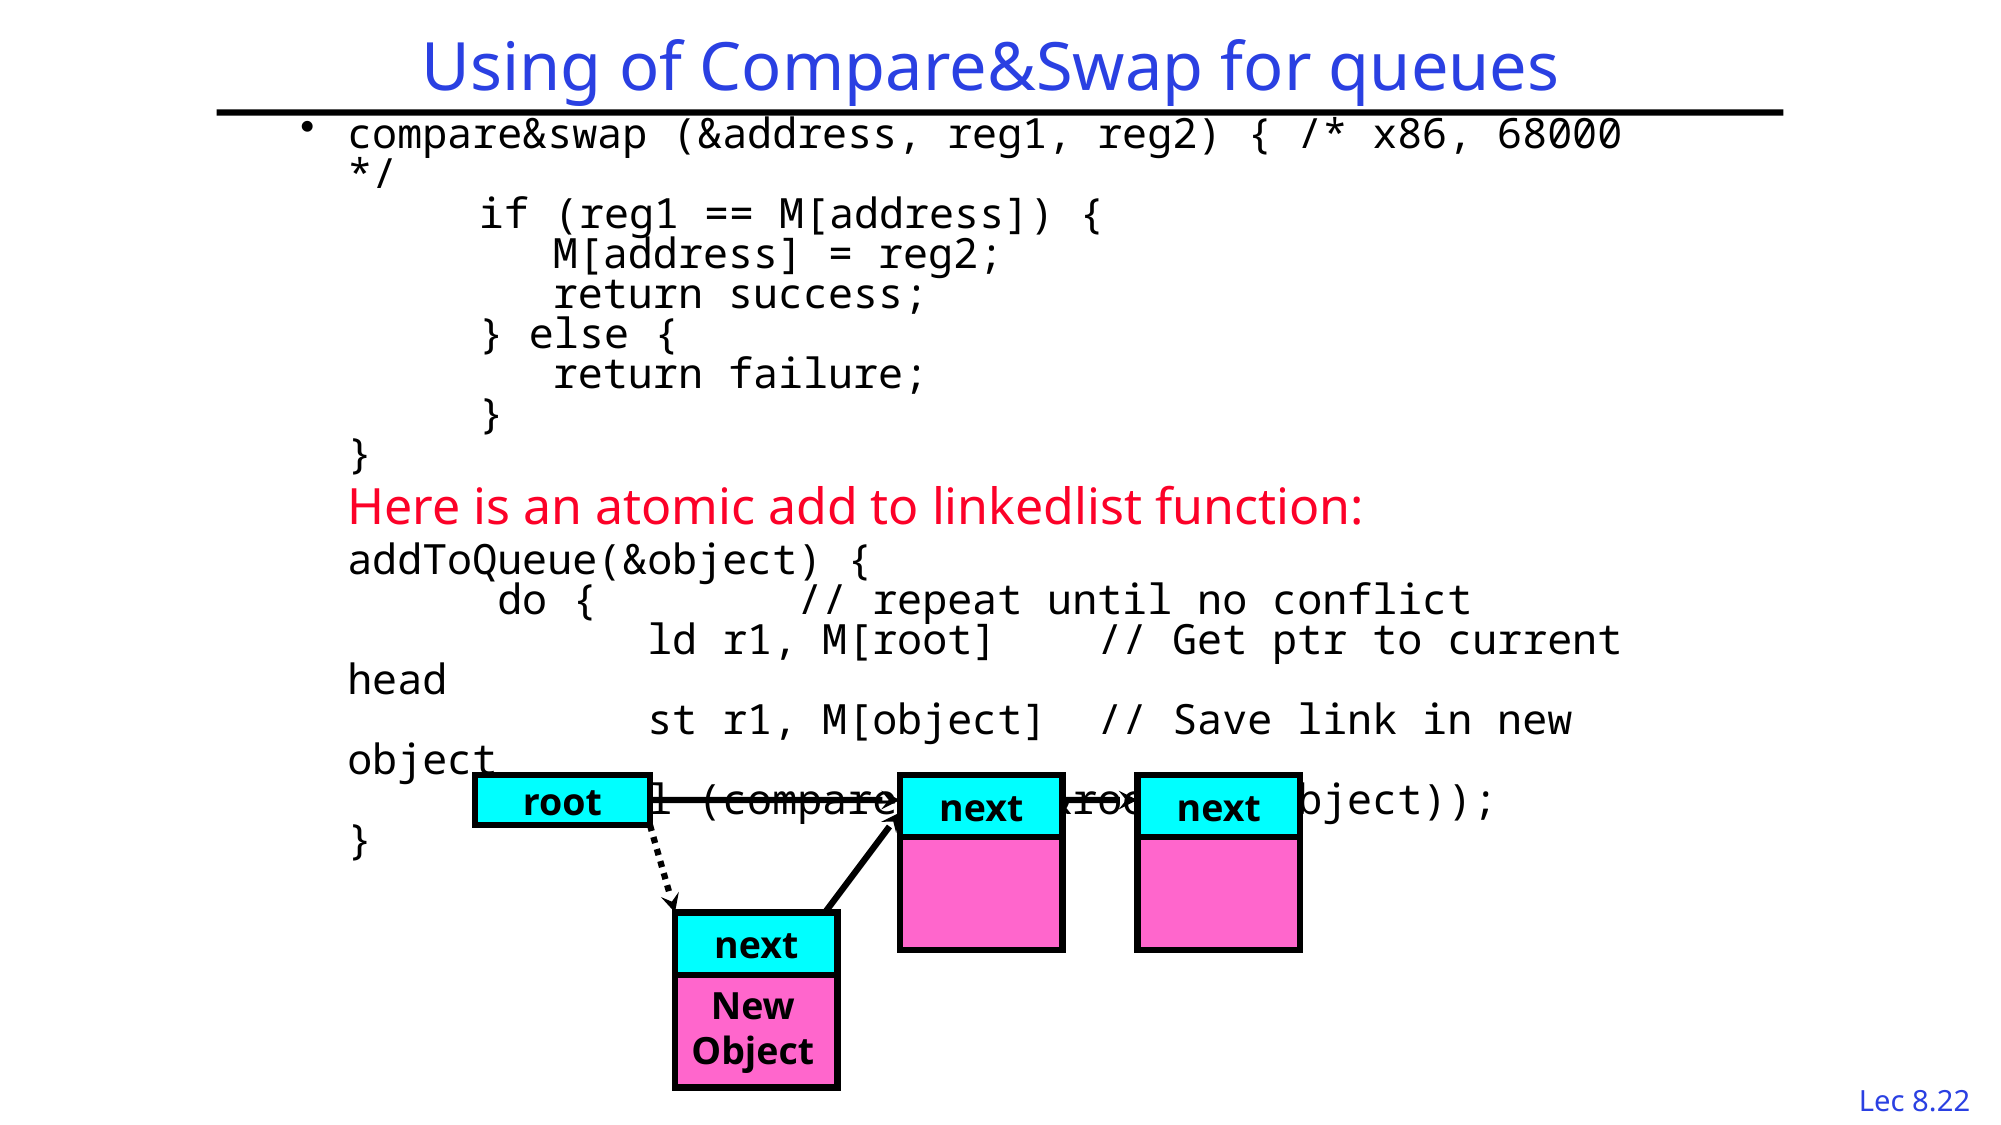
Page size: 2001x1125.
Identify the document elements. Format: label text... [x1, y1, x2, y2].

list compare&swap (&address, reg1, reg2) { /* x86, 68000 */ if (reg1 == M[address]) { M[address] = reg2; return success; } else { return failure; } } Here is an atomic add to linkedlist function: addToQueue(&object) { do { // repeat until no conflict ld r1, M[root] // Get ptr to current head st r1, M[object] // Save link in new object } until (compare&swap(&root,r1,object)); } [285, 113, 1674, 1115]
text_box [474, 774, 1301, 951]
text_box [649, 812, 901, 1088]
title Using of Compare&Swap for queues [216, 24, 1784, 113]
